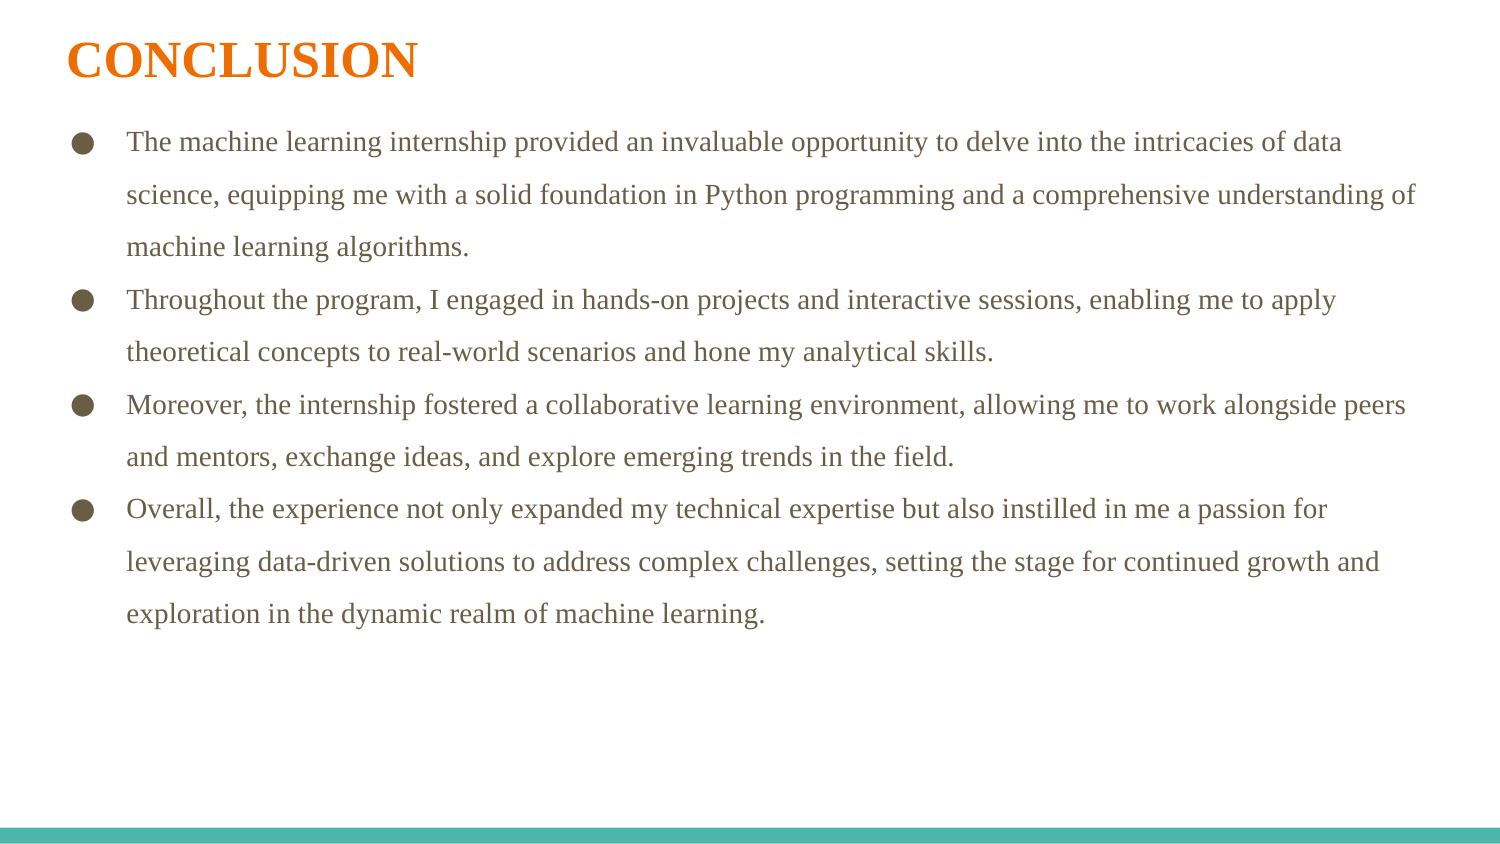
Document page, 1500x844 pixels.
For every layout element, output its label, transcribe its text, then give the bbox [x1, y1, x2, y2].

title CONCLUSION [51, 10, 1449, 127]
list The machine learning internship provided an invaluable opportunity to delve into the intricacies of data science, equipping me with a solid foundation in Python programming and a comprehensive understanding of machine learning algorithms. Throughout the program, I engaged in hands-on projects and interactive sessions, enabling me to apply theoretical concepts to real-world scenarios and hone my analytical skills. Moreover, the internship fostered a collaborative learning environment, allowing me to work alongside peers and mentors, exchange ideas, and explore emerging trends in the field. Overall, the experience not only expanded my technical expertise but also instilled in me a passion for leveraging data-driven solutions to address complex challenges, setting the stage for continued growth and exploration in the dynamic realm of machine learning. [36, 90, 1435, 776]
